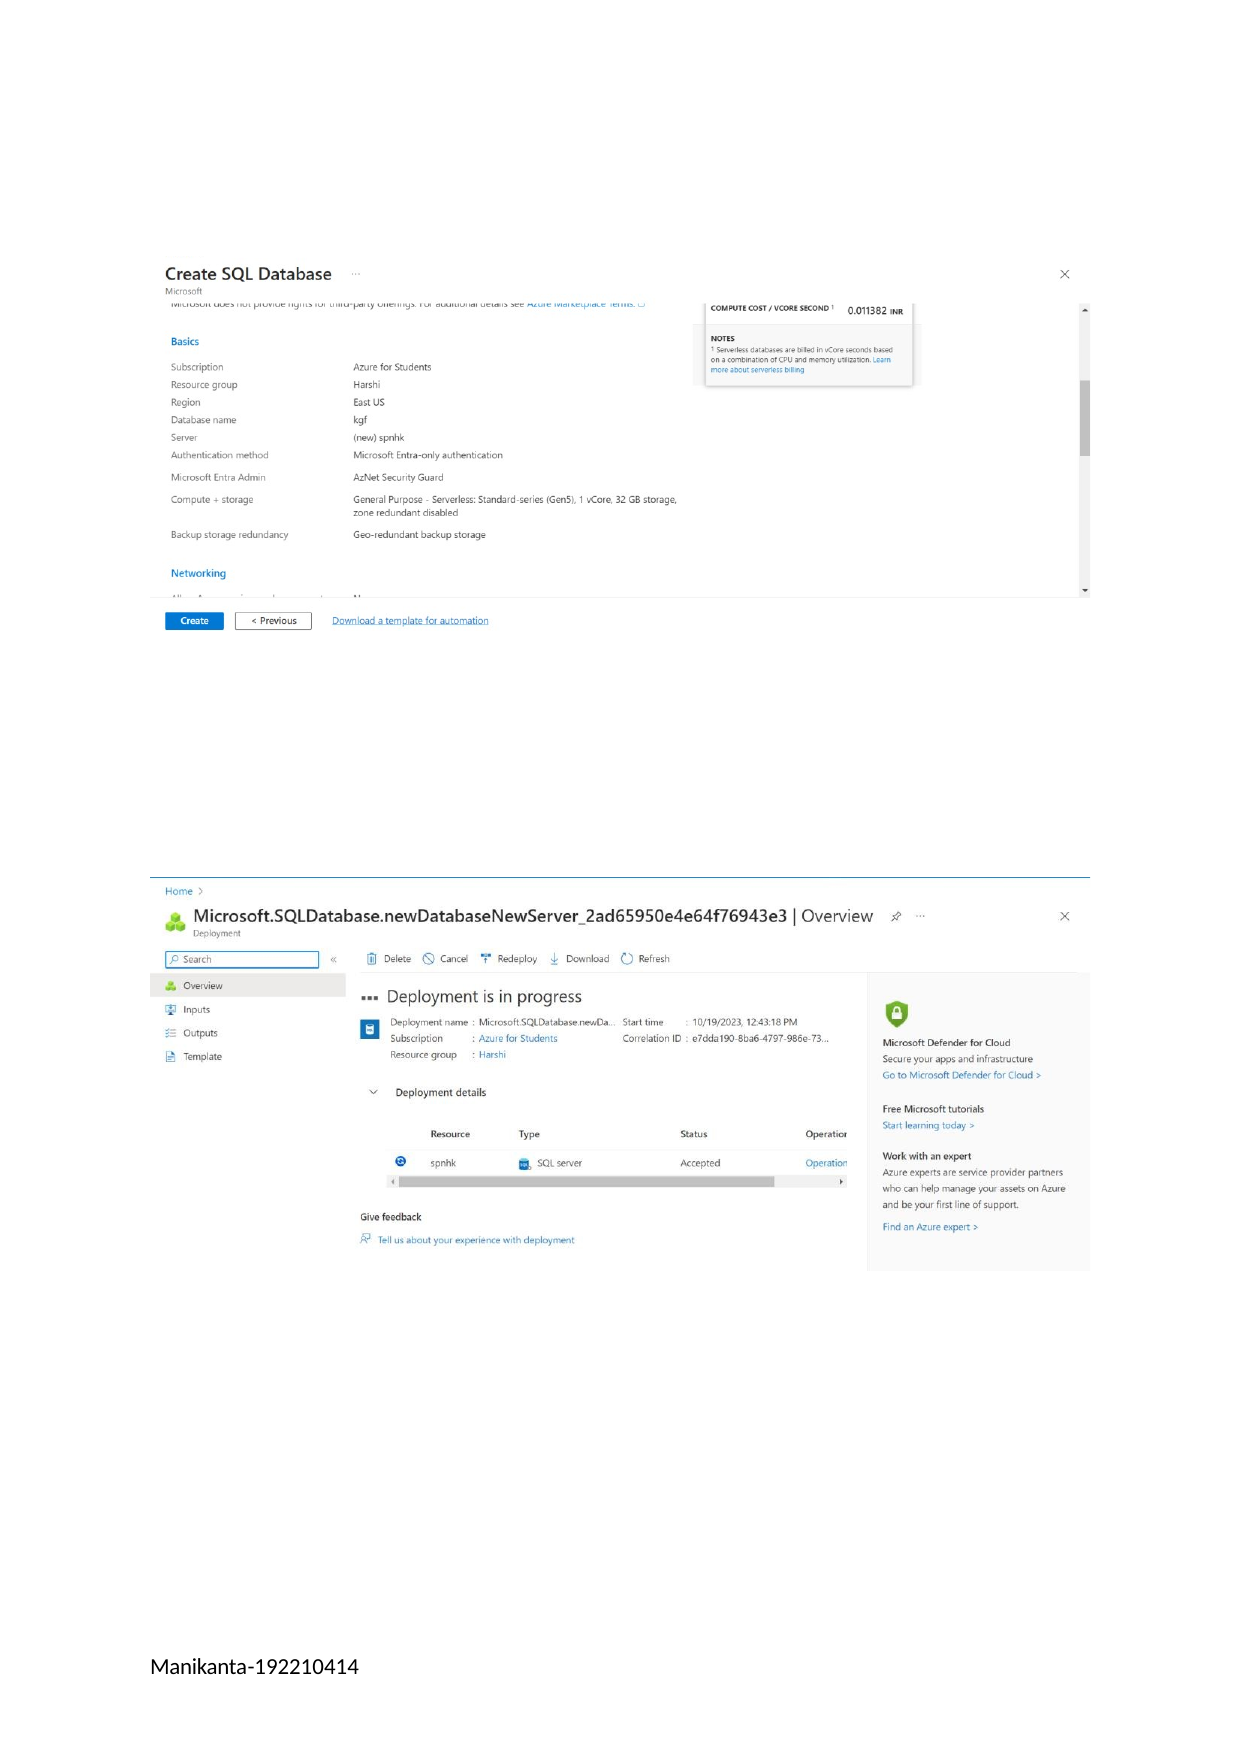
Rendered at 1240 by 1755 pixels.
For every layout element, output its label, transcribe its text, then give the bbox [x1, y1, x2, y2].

picture [149, 876, 1091, 1271]
footer Manikanta-192210414 [147, 1654, 373, 1755]
picture [149, 255, 1091, 639]
